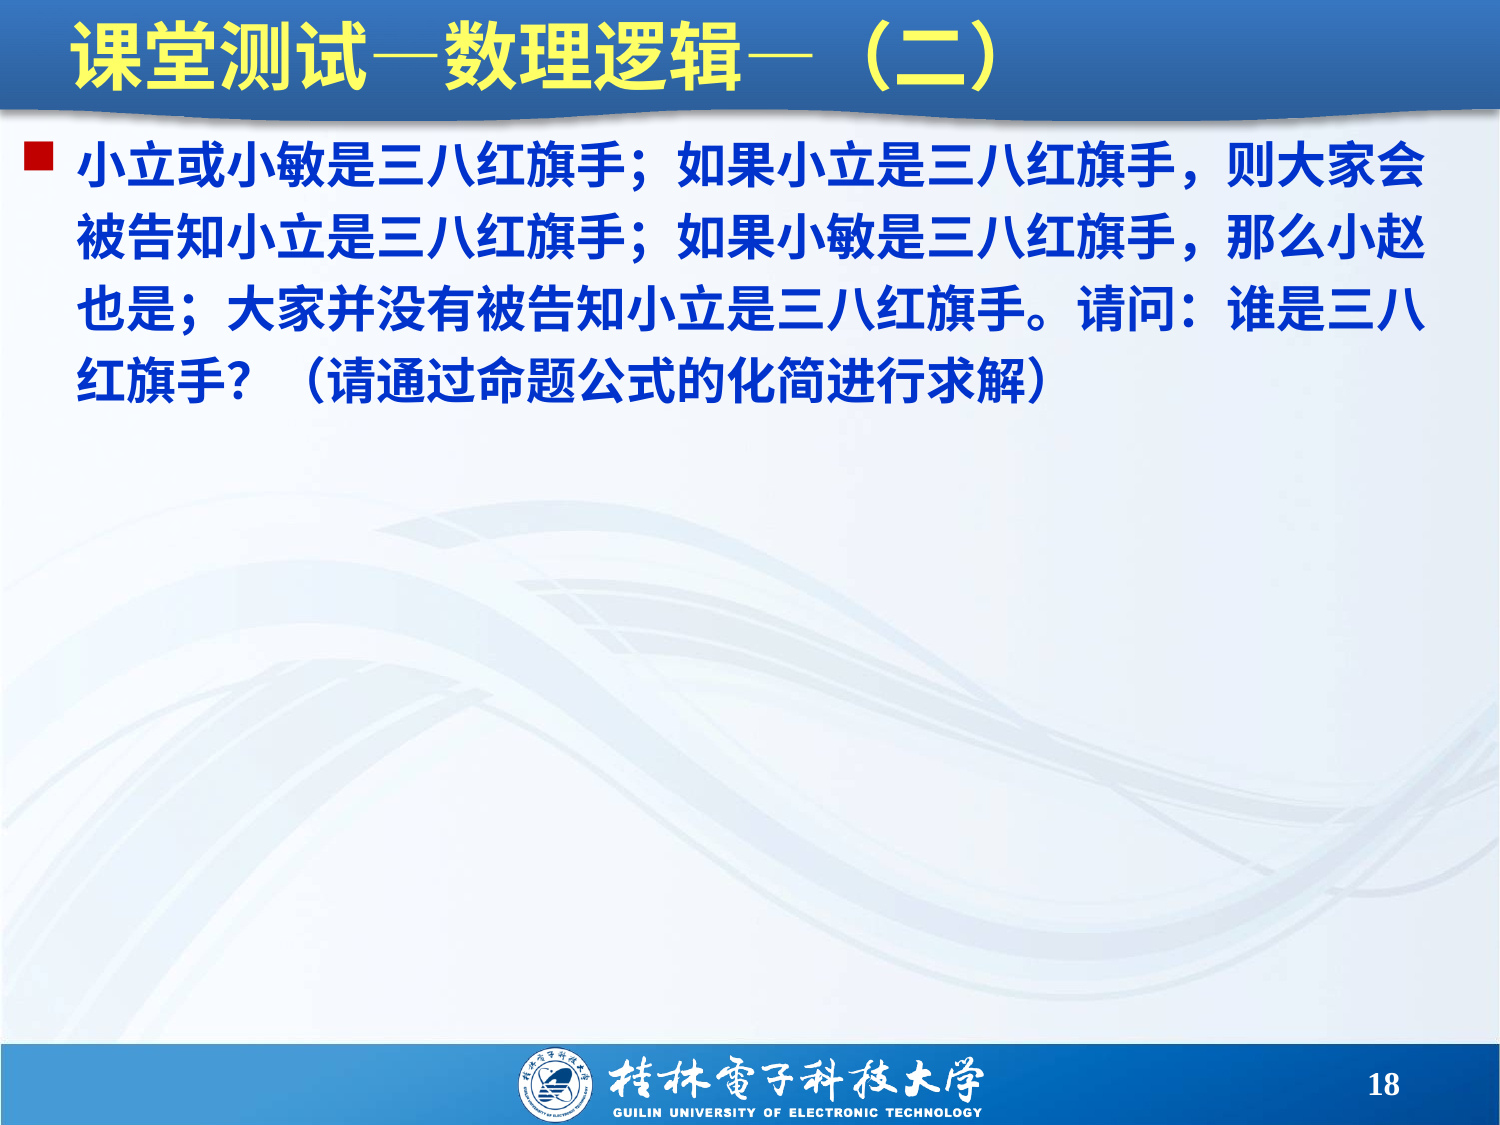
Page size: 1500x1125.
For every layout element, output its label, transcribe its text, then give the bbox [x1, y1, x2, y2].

title 课堂测试—数理逻辑—（二） [53, 0, 1436, 113]
list 小立或小敏是三八红旗手；如果小立是三八红旗手，则大家会被告知小立是三八红旗手；如果小敏是三八红旗手，那么小赵也是；大家并没有被告知小立是三八红旗手。请问：谁是三八红旗手？（请通过命题公式的化简进行求解） [5, 113, 1471, 1035]
picture [0, 0, 1500, 1125]
